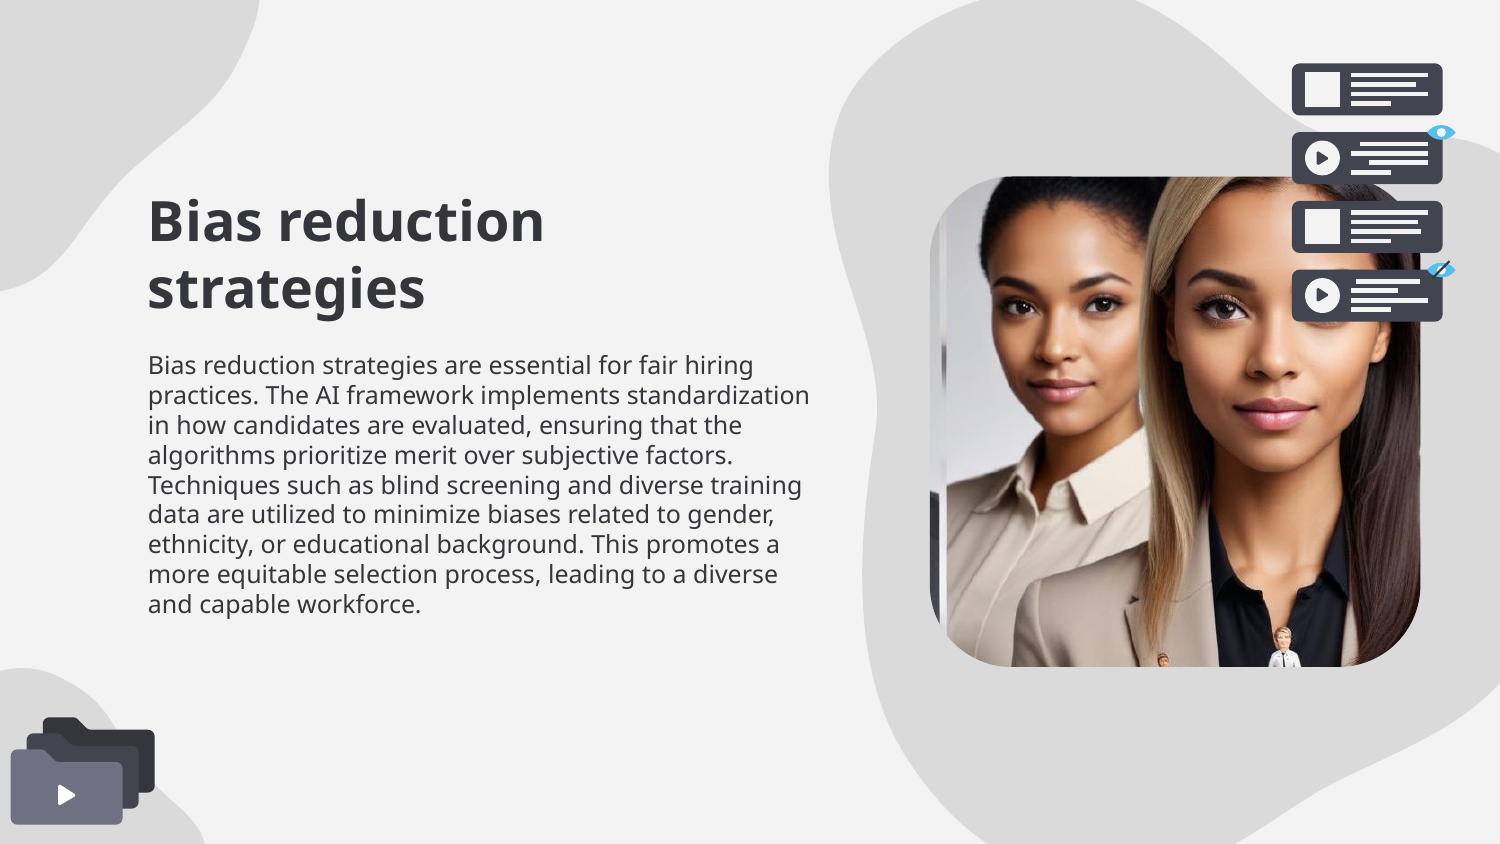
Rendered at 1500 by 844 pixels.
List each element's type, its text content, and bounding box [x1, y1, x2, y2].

title Bias reduction strategies [132, 168, 593, 334]
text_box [1291, 63, 1456, 322]
text_box [828, 0, 1500, 844]
text_box [929, 176, 1421, 668]
subtitle Bias reduction strategies are essential for fair hiring practices. The AI framework implements standardization in how candidates are evaluated, ensuring that the algorithms prioritize merit over subjective factors. Techniques such as blind screening and diverse training data are utilized to minimize biases related to gender, ethnicity, or educational background. This promotes a more equitable selection process, leading to a diverse and capable workforce. [132, 334, 838, 674]
